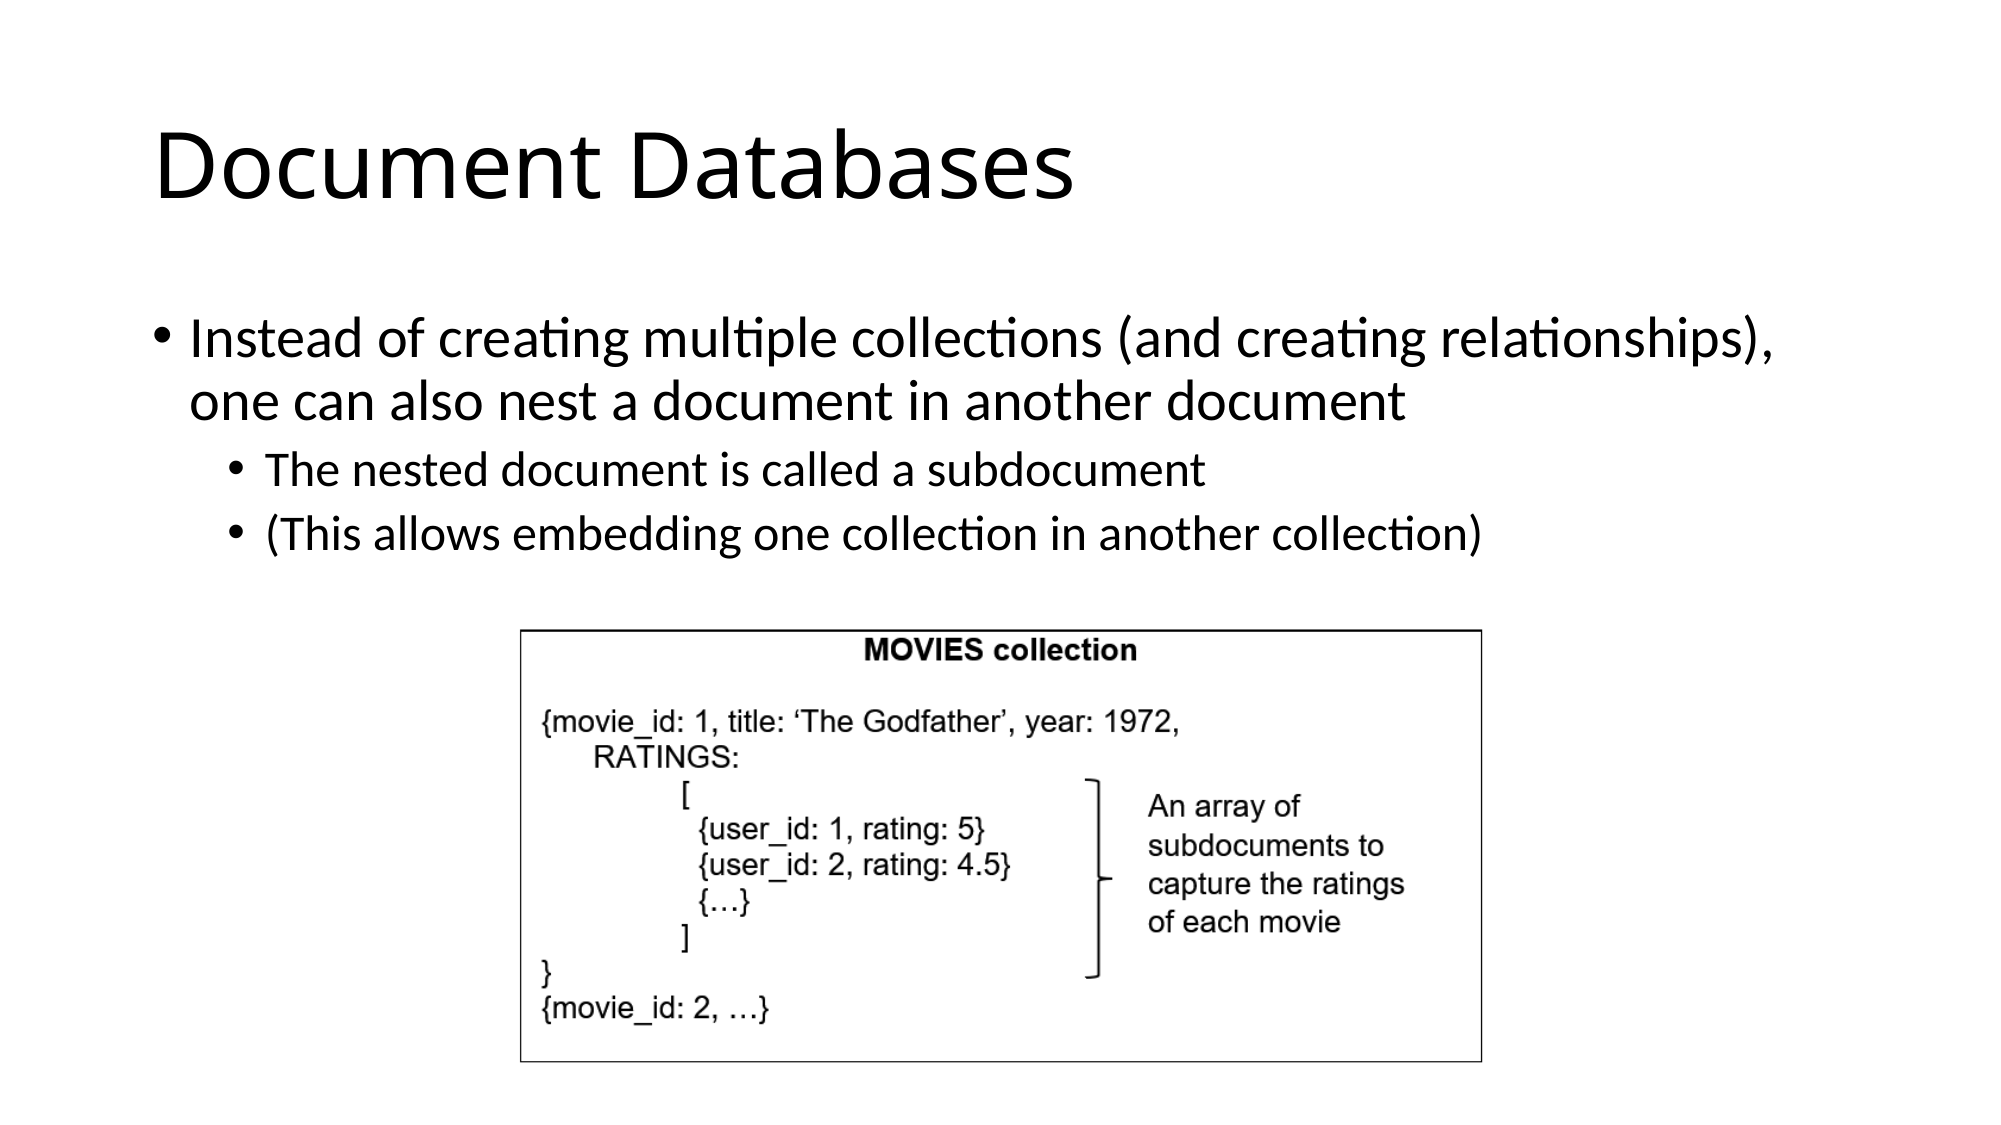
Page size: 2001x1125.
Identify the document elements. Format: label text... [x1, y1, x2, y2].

picture [513, 620, 1487, 1066]
list Instead of creating multiple collections (and creating relationships), one can also nest a document in another document The nested document is called a subdocument (This allows embedding one collection in another collection) [137, 299, 1863, 1014]
title Document Databases [137, 59, 1863, 278]
